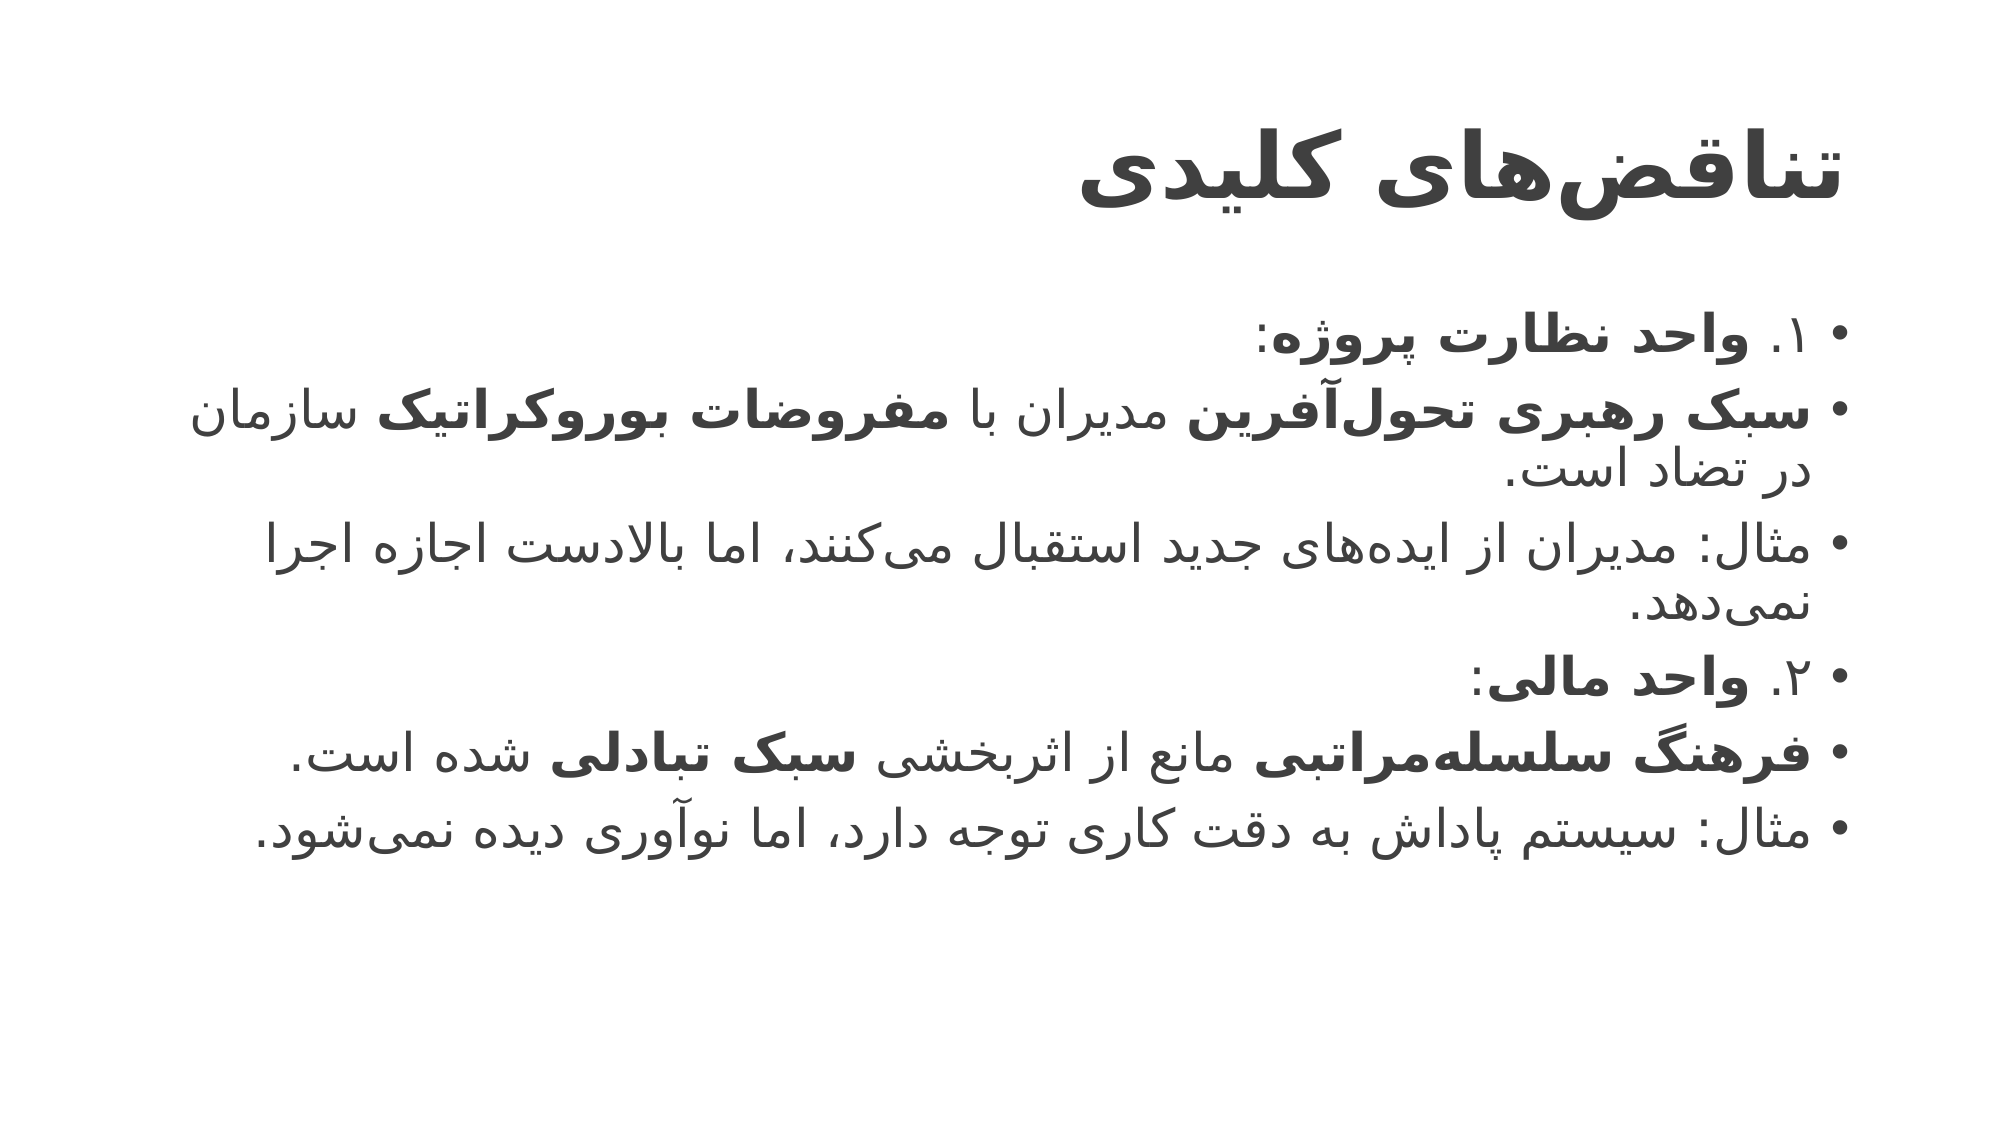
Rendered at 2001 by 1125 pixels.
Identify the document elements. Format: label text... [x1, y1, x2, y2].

title تناقض‌های کلیدی [137, 59, 1863, 278]
list ۱. واحد نظارت پروژه: سبک رهبری تحول‌آفرین مدیران با مفروضات بوروکراتیک سازمان در تضاد است. مثال: مدیران از ایده‌های جدید استقبال می‌کنند، اما بالادست اجازه اجرا نمی‌دهد. ۲. واحد مالی: فرهنگ سلسله‌مراتبی مانع از اثربخشی سبک تبادلی شده است. مثال: سیستم پاداش به دقت کاری توجه دارد، اما نوآوری دیده نمی‌شود. [137, 299, 1863, 1014]
